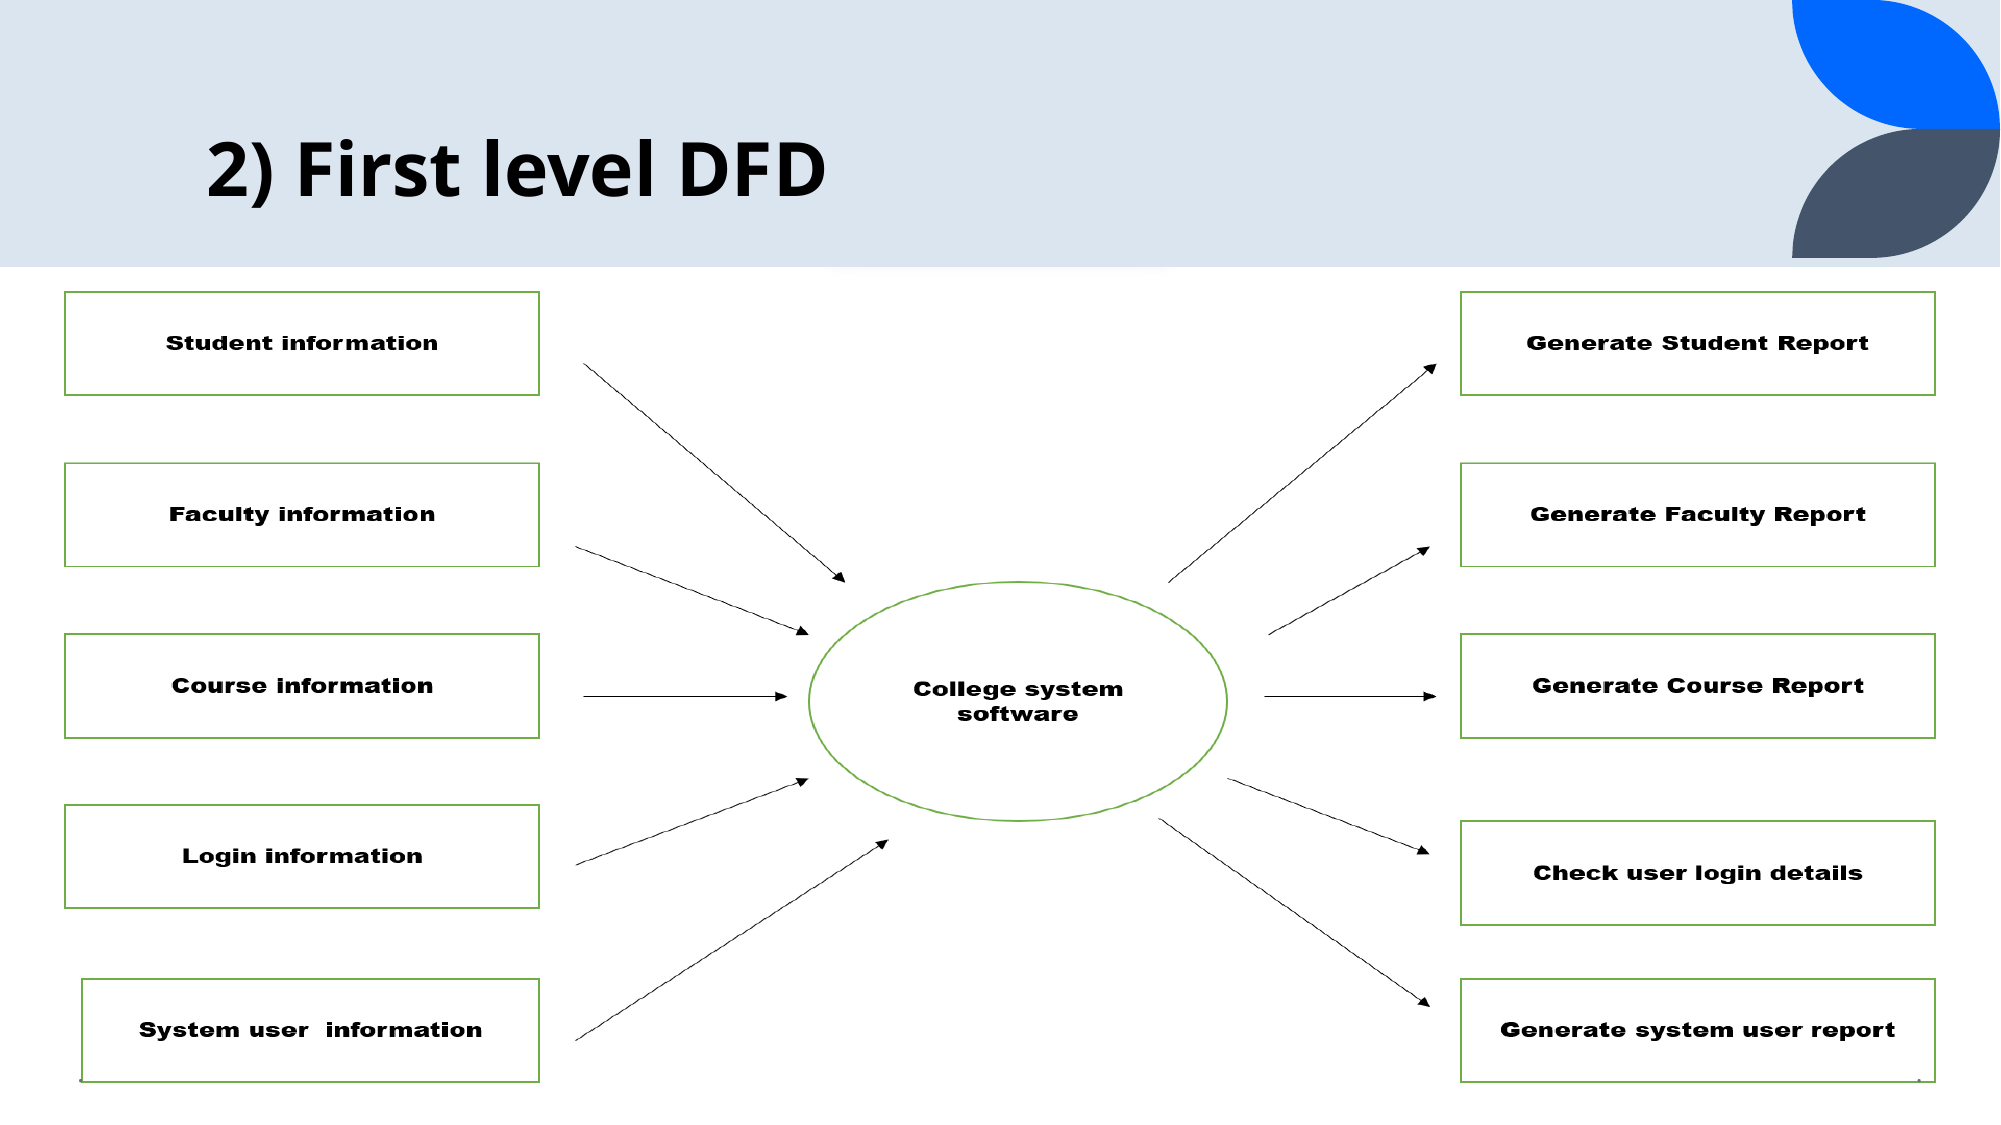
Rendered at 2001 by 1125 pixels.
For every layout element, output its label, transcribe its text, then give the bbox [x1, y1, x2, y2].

title 2) First level DFD [191, 22, 1796, 221]
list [0, 267, 2000, 1125]
